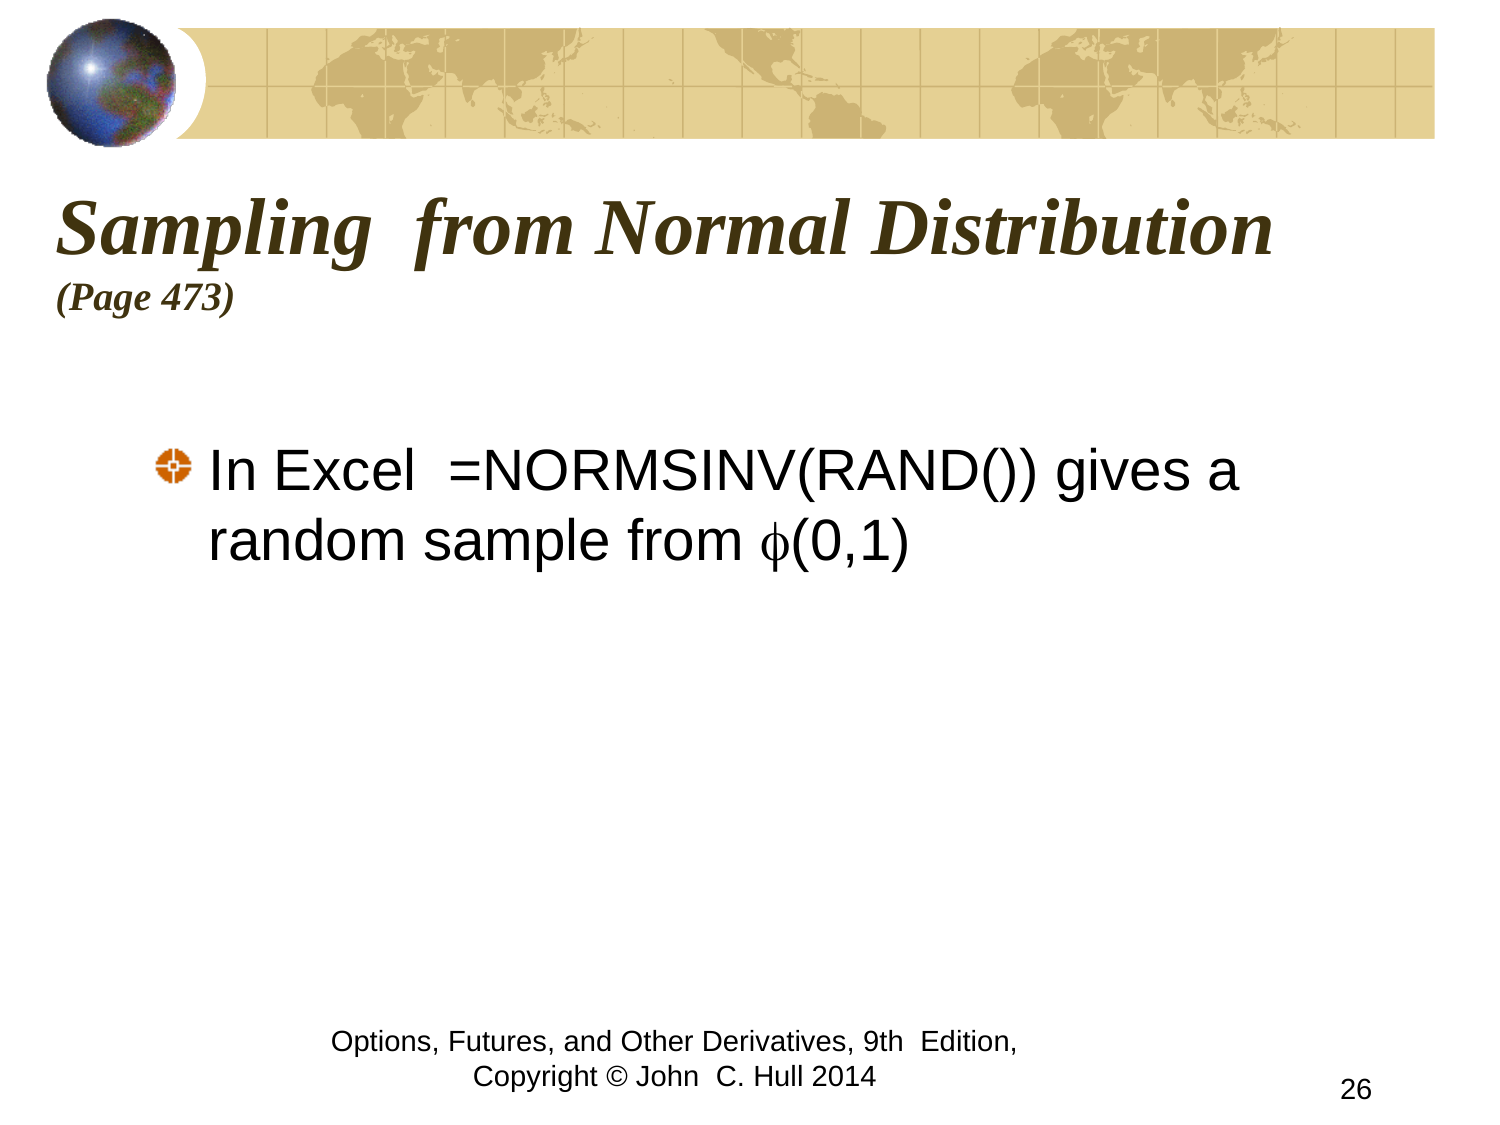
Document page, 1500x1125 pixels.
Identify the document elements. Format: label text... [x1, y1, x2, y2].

slide_number 26 [1074, 1037, 1388, 1113]
title Sampling from Normal Distribution (Page 473) [40, 152, 1316, 341]
list In Excel =NORMSINV(RAND()) gives a random sample from f(0,1) [137, 425, 1325, 1000]
footer Options, Futures, and Other Derivatives, 9th Edition, Copyright © John C. Hull 2014 [262, 1024, 1088, 1101]
picture [42, 14, 190, 151]
picture [152, 447, 194, 488]
